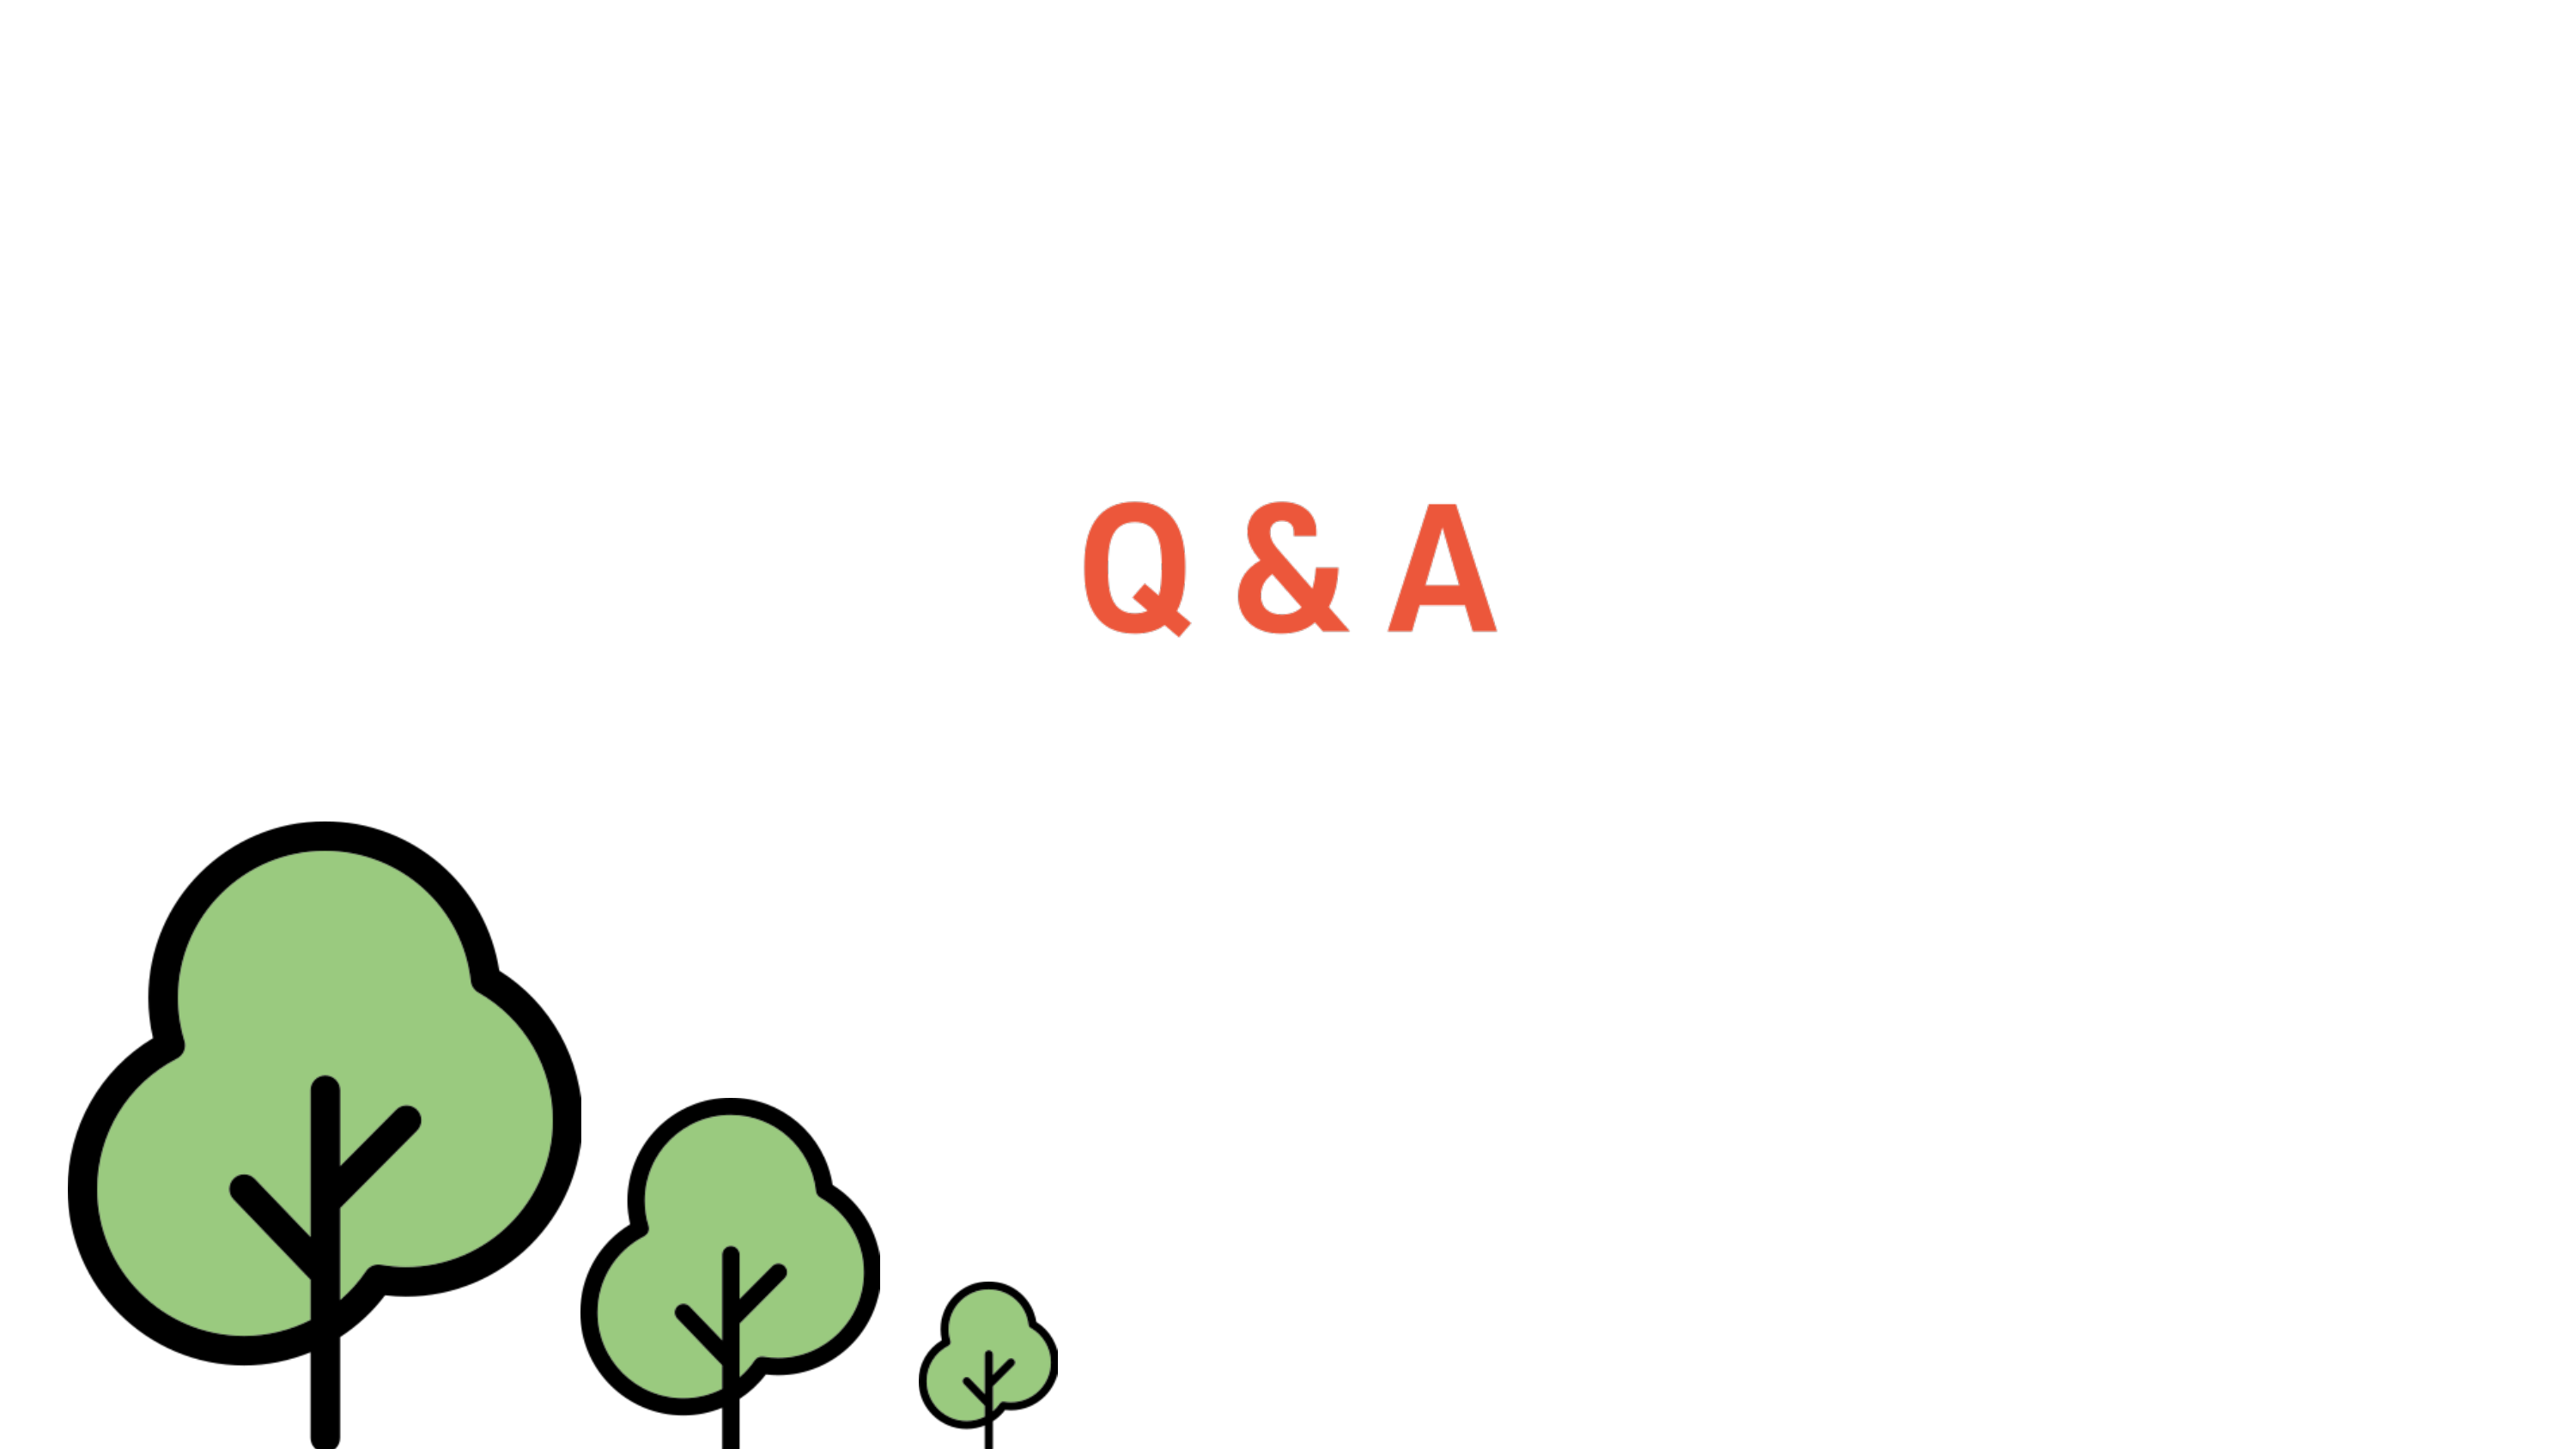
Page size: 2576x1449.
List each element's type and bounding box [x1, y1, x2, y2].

picture [775, 429, 1571, 719]
text_box [68, 822, 581, 1449]
text_box [580, 1098, 880, 1449]
text_box [919, 1282, 1058, 1449]
